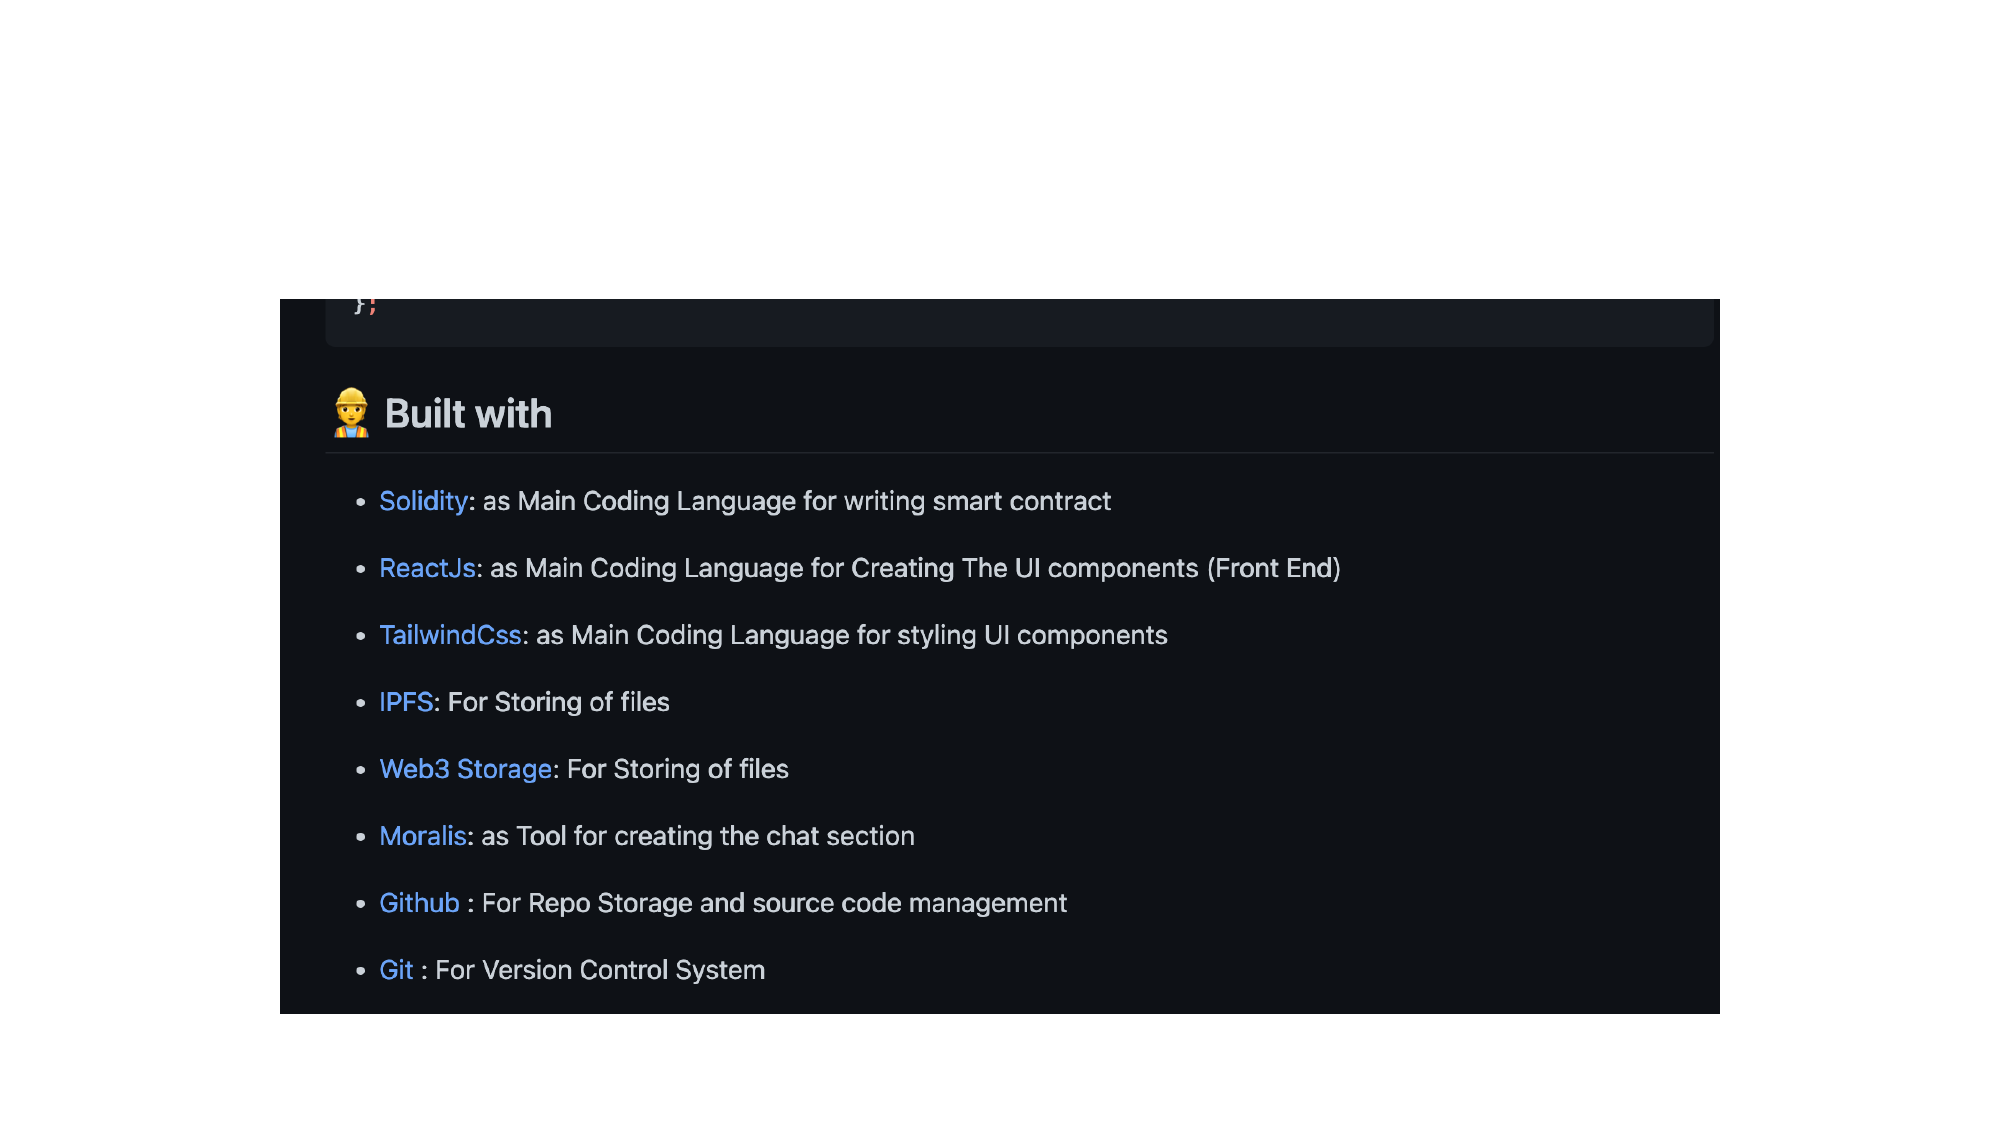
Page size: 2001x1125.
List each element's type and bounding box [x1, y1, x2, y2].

list [280, 299, 1720, 1014]
